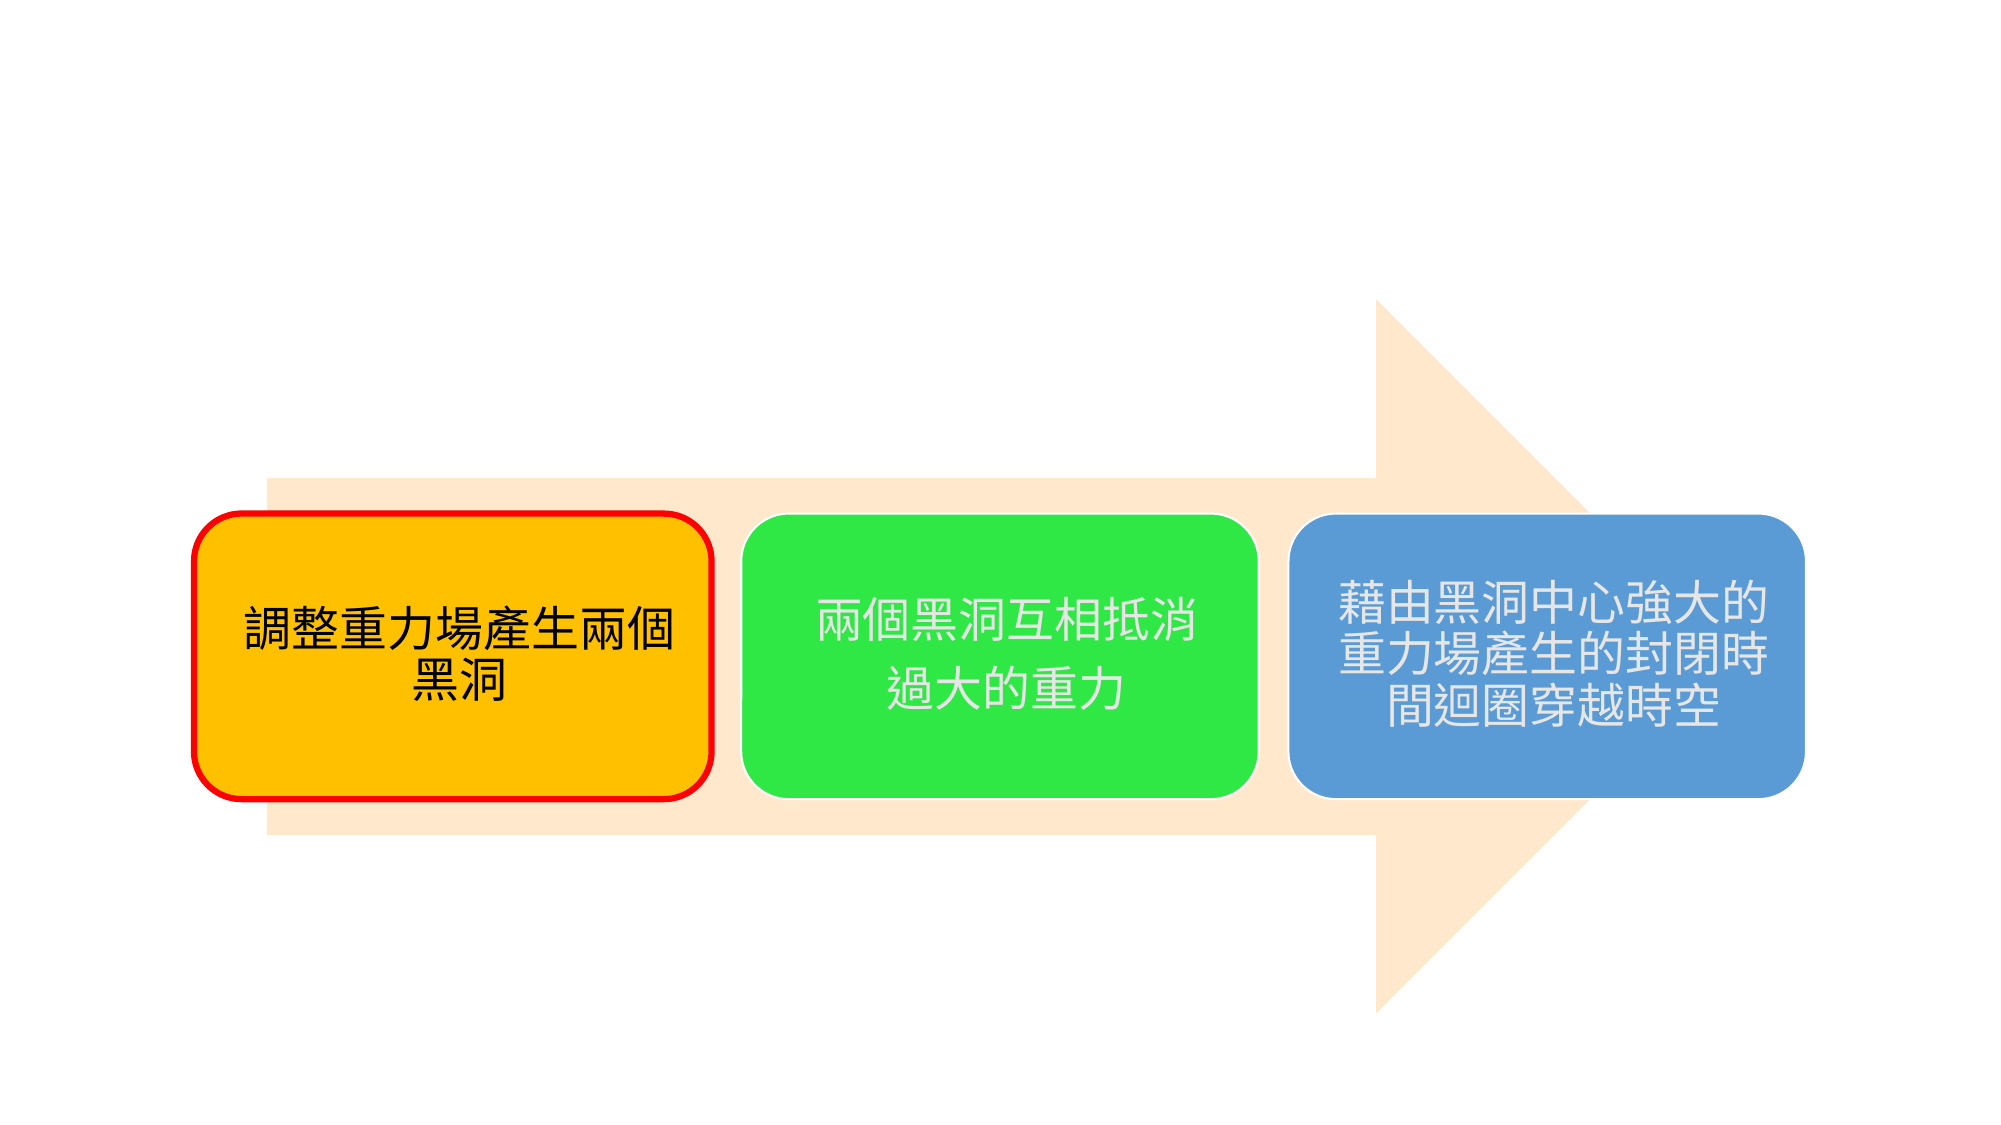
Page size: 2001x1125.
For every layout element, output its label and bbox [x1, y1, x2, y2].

list [137, 299, 1863, 1014]
